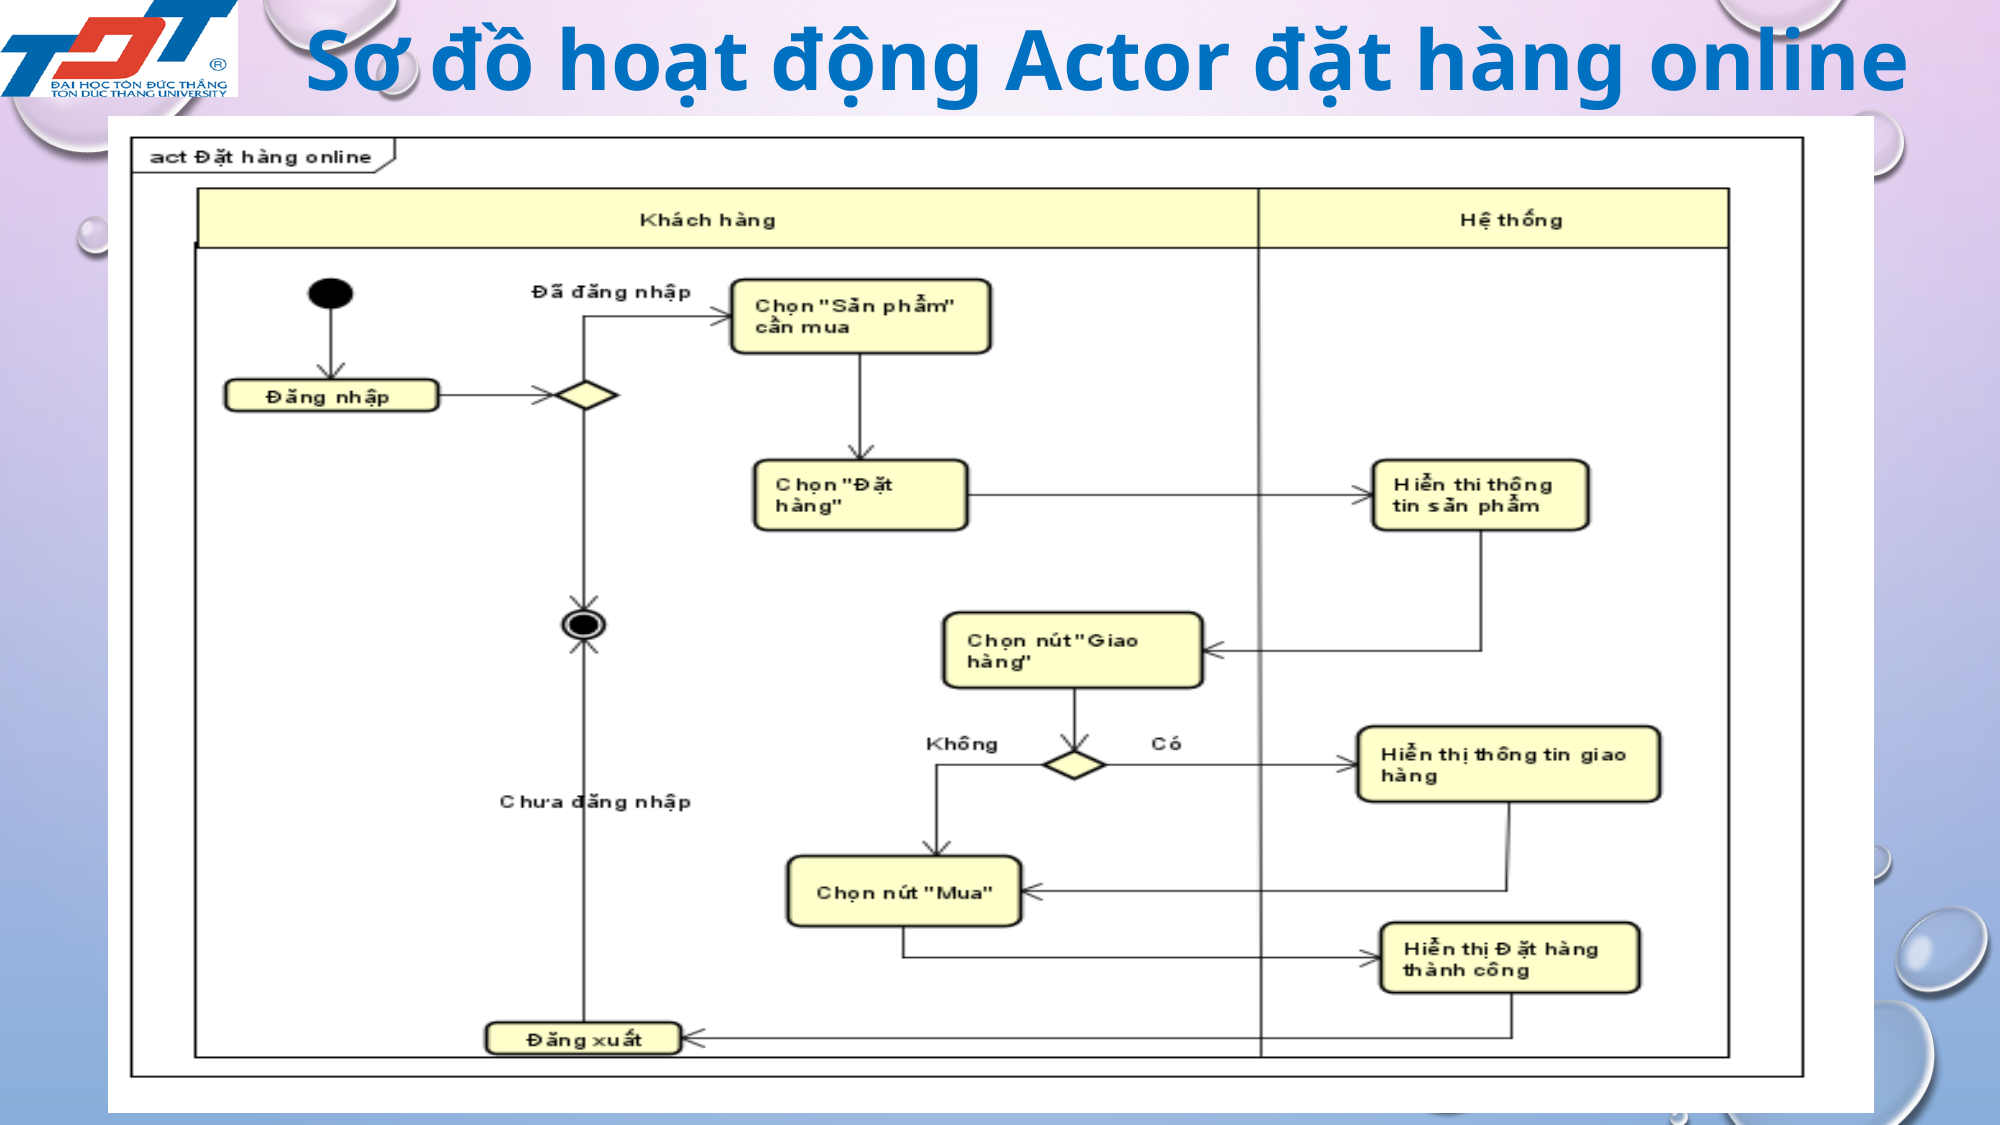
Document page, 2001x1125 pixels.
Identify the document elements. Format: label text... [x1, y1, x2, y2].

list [108, 115, 1874, 1114]
picture [0, 0, 2000, 1125]
text_box Sơ đồ hoạt động Actor đặt hàng online [108, 0, 2000, 115]
